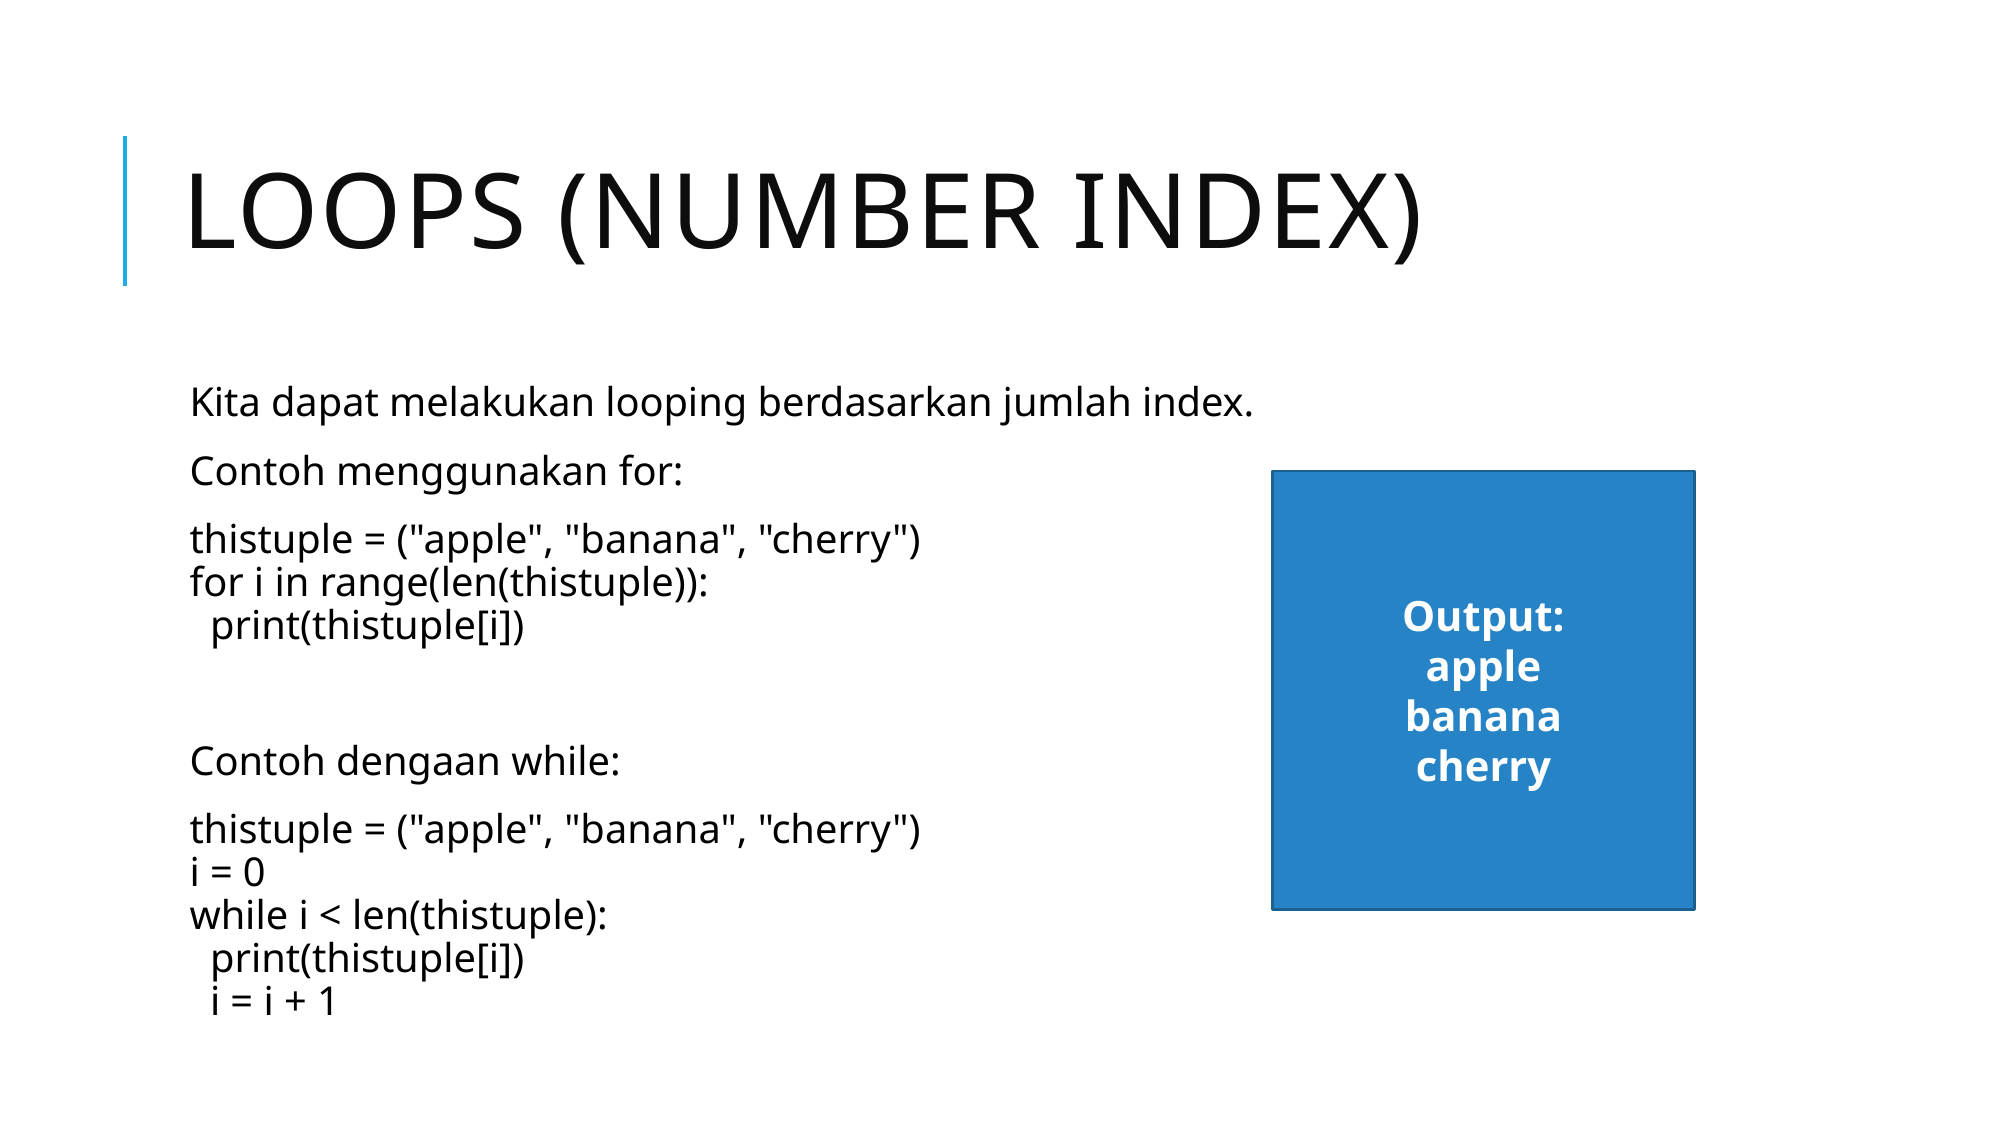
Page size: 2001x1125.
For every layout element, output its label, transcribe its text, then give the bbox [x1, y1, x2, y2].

list Kita dapat melakukan looping berdasarkan jumlah index. Contoh menggunakan for: thistuple = ("apple", "banana", "cherry") for i in range(len(thistuple)): print(thistuple[i]) Contoh dengaan while: thistuple = ("apple", "banana", "cherry") i = 0 while i < len(thistuple): print(thistuple[i]) i = i + 1 [168, 375, 1763, 1035]
text_box Output: apple banana cherry [1271, 470, 1696, 911]
title Loops (number index) [168, 96, 1763, 342]
